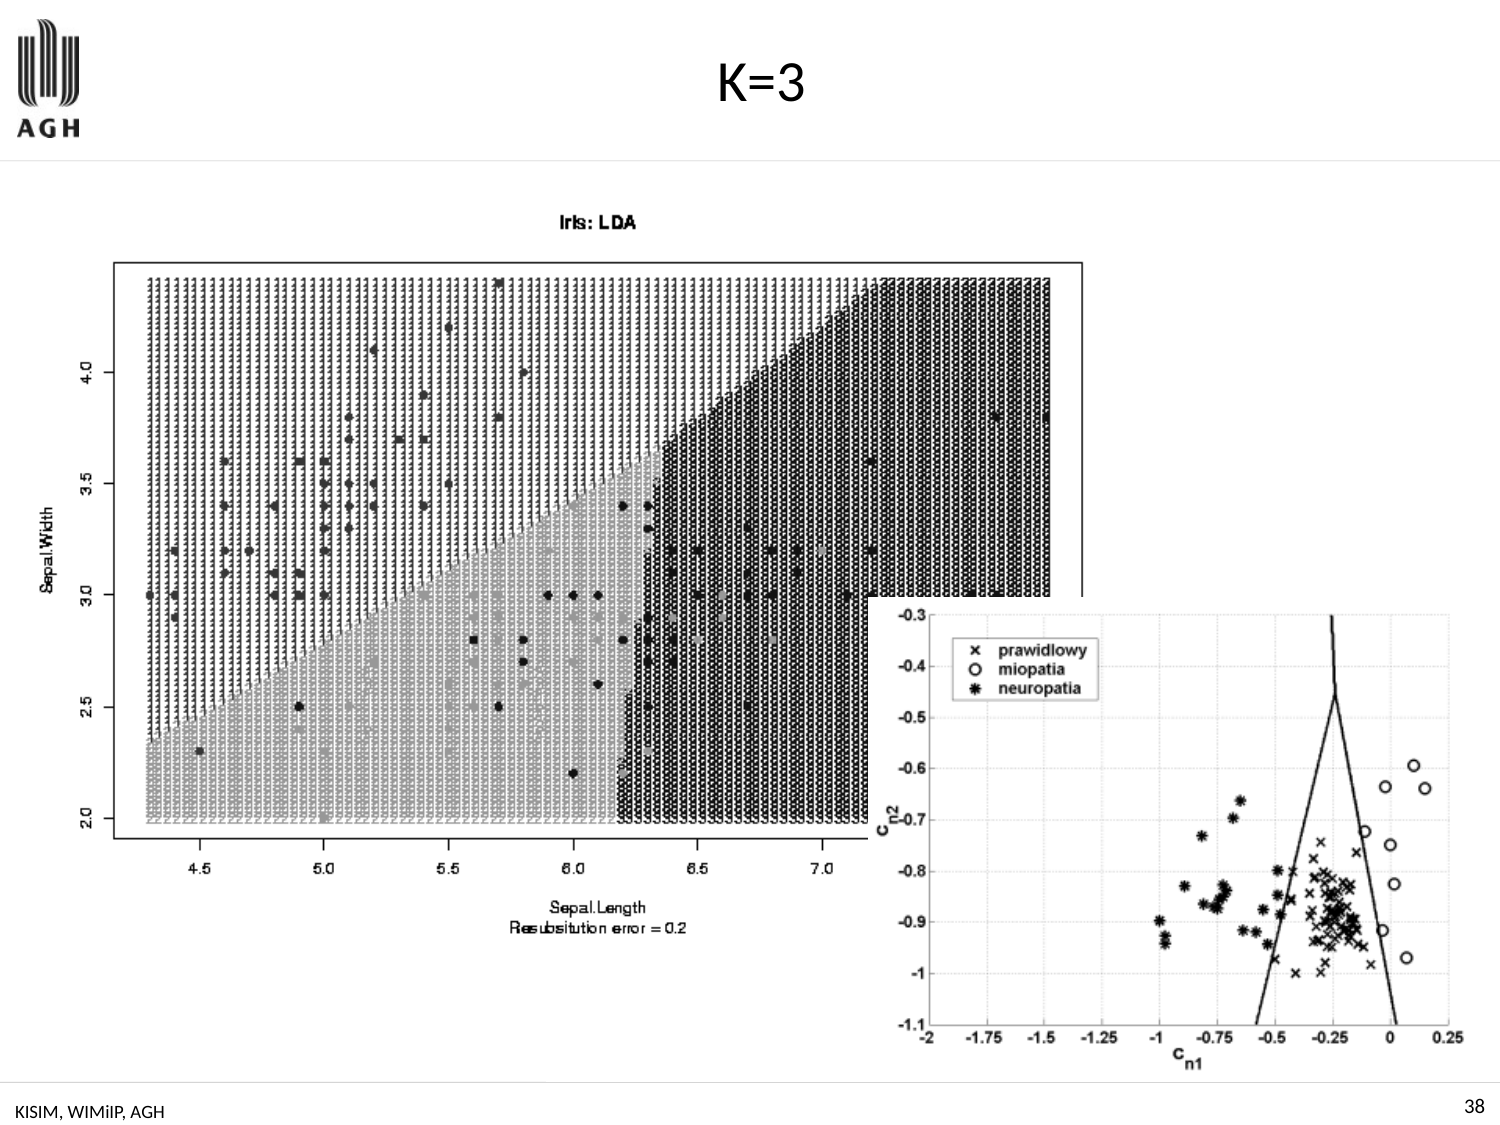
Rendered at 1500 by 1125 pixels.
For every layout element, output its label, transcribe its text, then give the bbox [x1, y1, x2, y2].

picture [29, 184, 1475, 1075]
footer KISIM, WIMiIP, AGH [0, 1092, 476, 1125]
title K=3 [147, 30, 1377, 126]
picture [17, 19, 79, 138]
